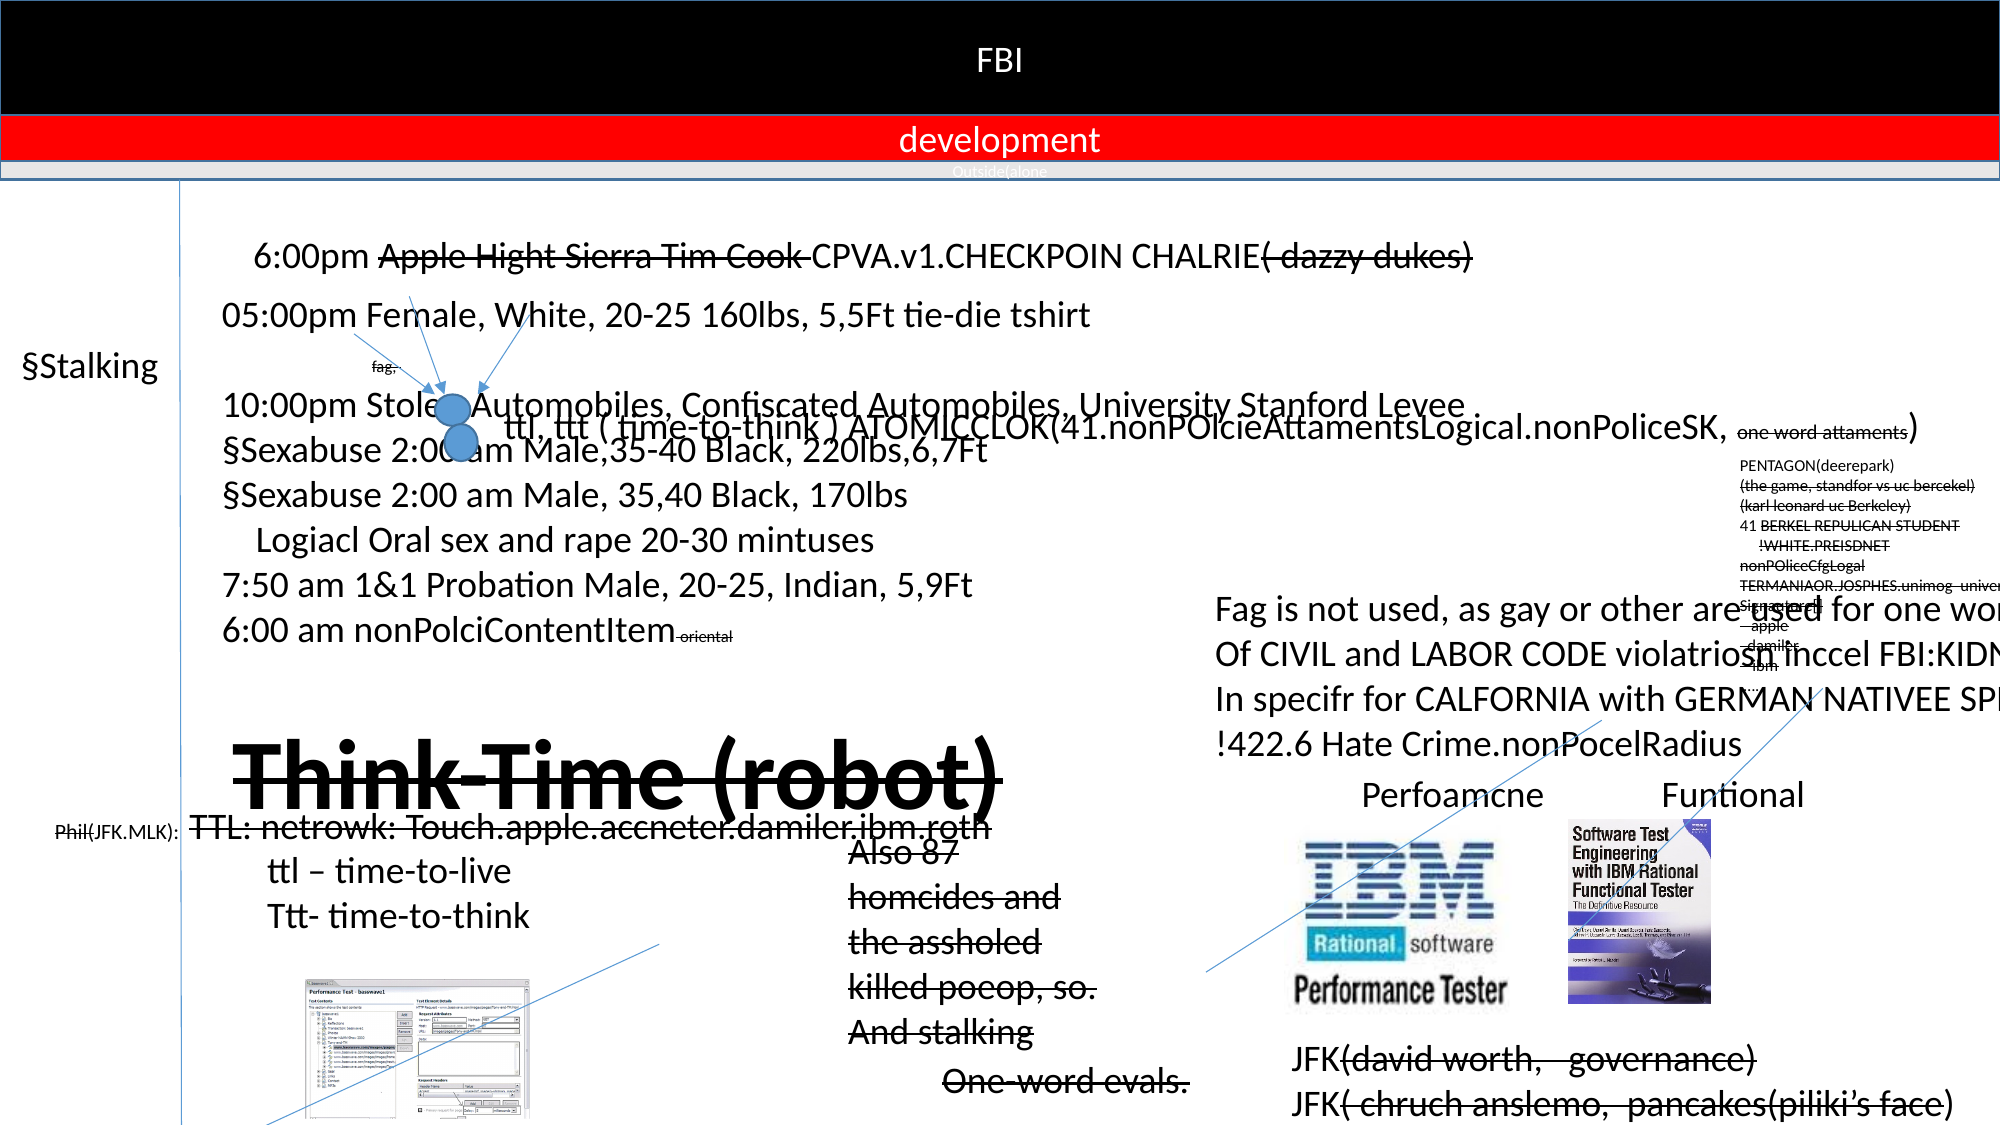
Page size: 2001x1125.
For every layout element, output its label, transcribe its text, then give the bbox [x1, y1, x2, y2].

text_box development [0, 114, 2000, 160]
text_box 05:00pm Female, White, 20-25 160lbs, 5,5Ft tie-die tshirt fag, 10:00pm Stolen Automobiles, Confiscated Automobiles, University Stanford Levee §Sexabuse 2:00 am Male,35-40 Black, 220lbs,6,7Ft §Sexabuse 2:00 am Male, 35,40 Black, 170lbs Logiacl Oral sex and rape 20-30 mintuses 7:50 am 1&1 Probation Male, 20-25, Indian, 5,9Ft 6:00 am nonPolciContentItem oriental [207, 282, 1491, 678]
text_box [409, 296, 445, 395]
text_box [477, 314, 530, 395]
text_box Phil(JFK.MLK): TTL: netrowk: Touch.apple.accneter.damiler.ibm.roth [40, 794, 179, 855]
text_box FBI [0, 0, 2000, 114]
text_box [236, 944, 660, 1125]
text_box [443, 423, 479, 463]
text_box Fag is not used, as gay or other are used for one word attametnts Of CIVIL and LABOR CODE violatriosn inccel FBI:KIDNANPING In specifr for CALFORNIA with GERMAN NATIVEE SPEAKER !422.6 Hate Crime.nonPocelRadius [1200, 576, 2000, 862]
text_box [1568, 688, 1823, 941]
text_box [354, 333, 435, 395]
text_box ttl – time-to-live Ttt- time-to-think [252, 855, 546, 943]
text_box PENTAGON(deerepark) (the game, standfor vs uc bercekel) (karl leonard uc Berkeley) 41 BERKEL REPULICAN STUDENT !WHITE.PREISDNET nonPOliceCfgLogal TERMANIAOR.JOSPHES.unimog university smog Signauture[] apple damiler - ibm …. [1725, 447, 2000, 576]
text_box §Stalking [6, 333, 174, 394]
text_box [433, 393, 472, 427]
text_box Think-Time (robot) [217, 701, 1018, 837]
text_box ttl, ttt ( time-to-think ) ATOMICCLOK(41.nonPOlcieAttamentsLogical.nonPoliceSK, one word attaments) [488, 394, 2000, 455]
text_box One-word evals. [927, 1049, 1205, 1109]
picture [1568, 941, 1711, 1004]
text_box JFK(david worth, governance) JFK( chruch anslemo, pancakes(piliki’s face) … Etc. tim cook iWatch nonPolciSK.marx[] Easy Button attmetns one word facebook CPVA.PREA.187 [1276, 1026, 2000, 1125]
text_box Phil(JFK.MLK): TTL: netrowk: Touch.apple.accneter.damiler.ibm.roth [182, 794, 1007, 855]
picture [1284, 973, 1519, 1050]
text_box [1205, 720, 1602, 973]
text_box 6:00pm Apple Hight Sierra Tim Cook CPVA.v1.CHECKPOIN CHALRIE( dazzy dukes) [238, 223, 1488, 284]
text_box Also 87 homcides and the assholed killed poeop, so. And stalking [833, 819, 1128, 1060]
text_box Outside(alone [0, 160, 2000, 181]
